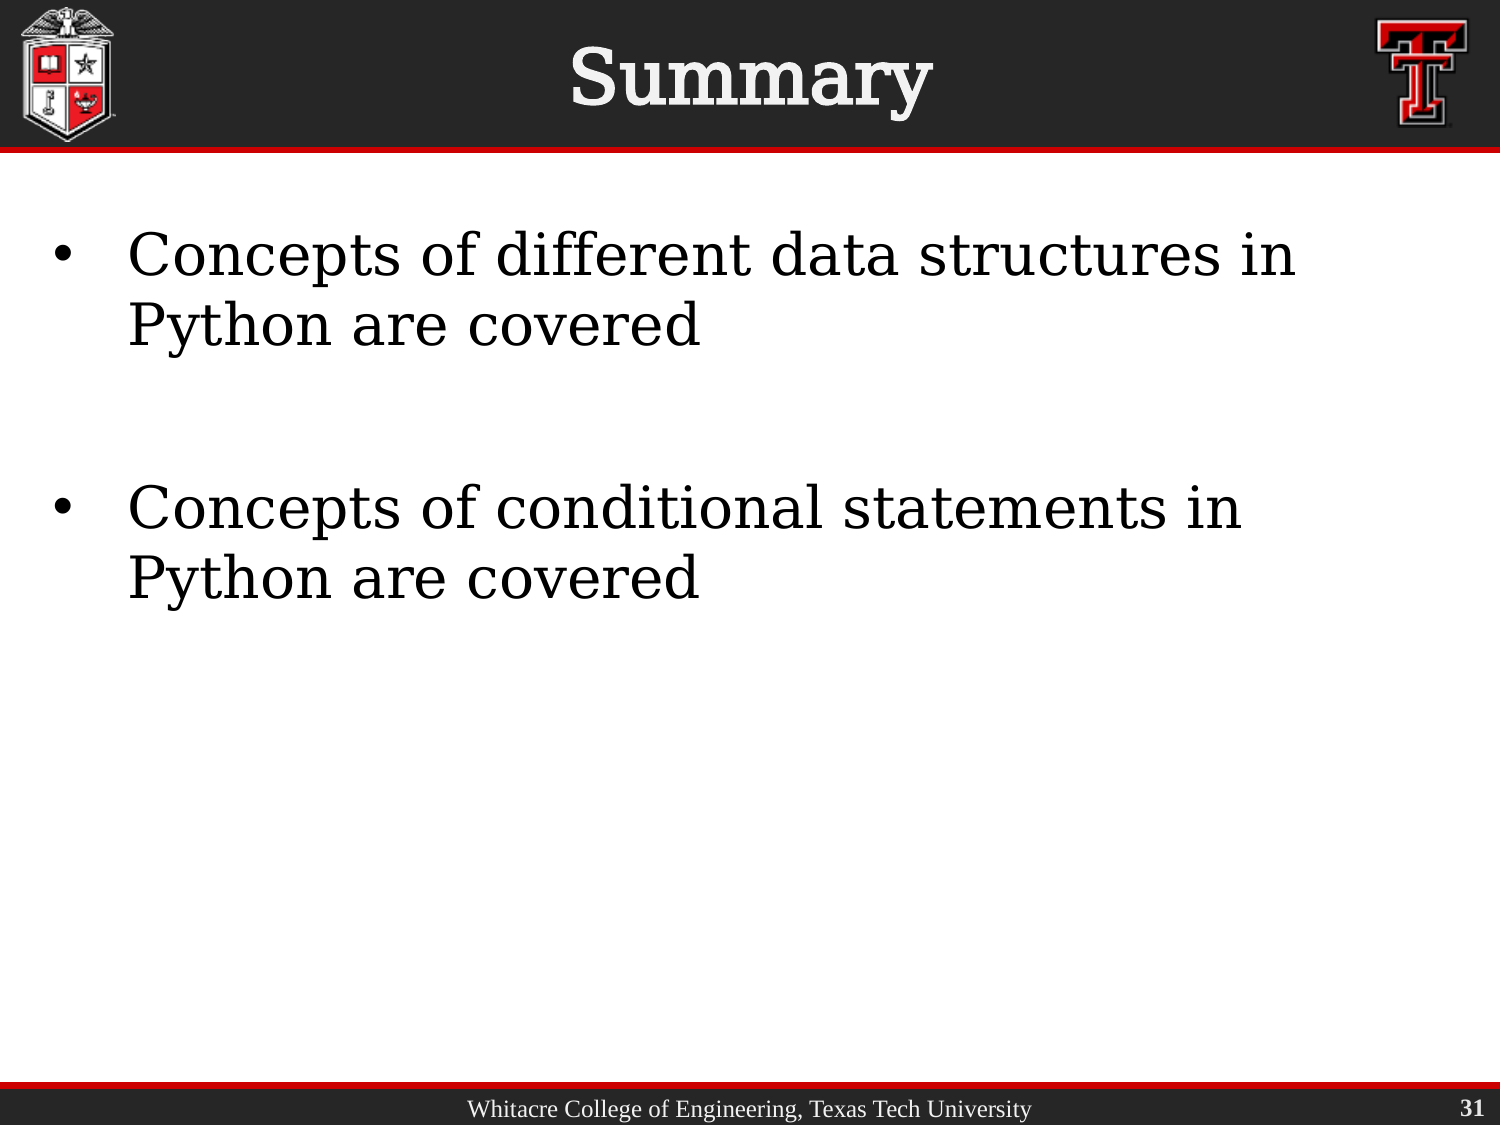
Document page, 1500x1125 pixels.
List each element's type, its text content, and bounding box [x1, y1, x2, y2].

title Summary [151, 6, 1349, 141]
picture [1373, 14, 1472, 128]
text_box Concepts of different data structures in Python are covered [38, 209, 1437, 365]
picture [21, 7, 116, 142]
slide_number 31 [1392, 1086, 1500, 1125]
text_box Concepts of conditional statements in Python are covered [38, 462, 1424, 618]
